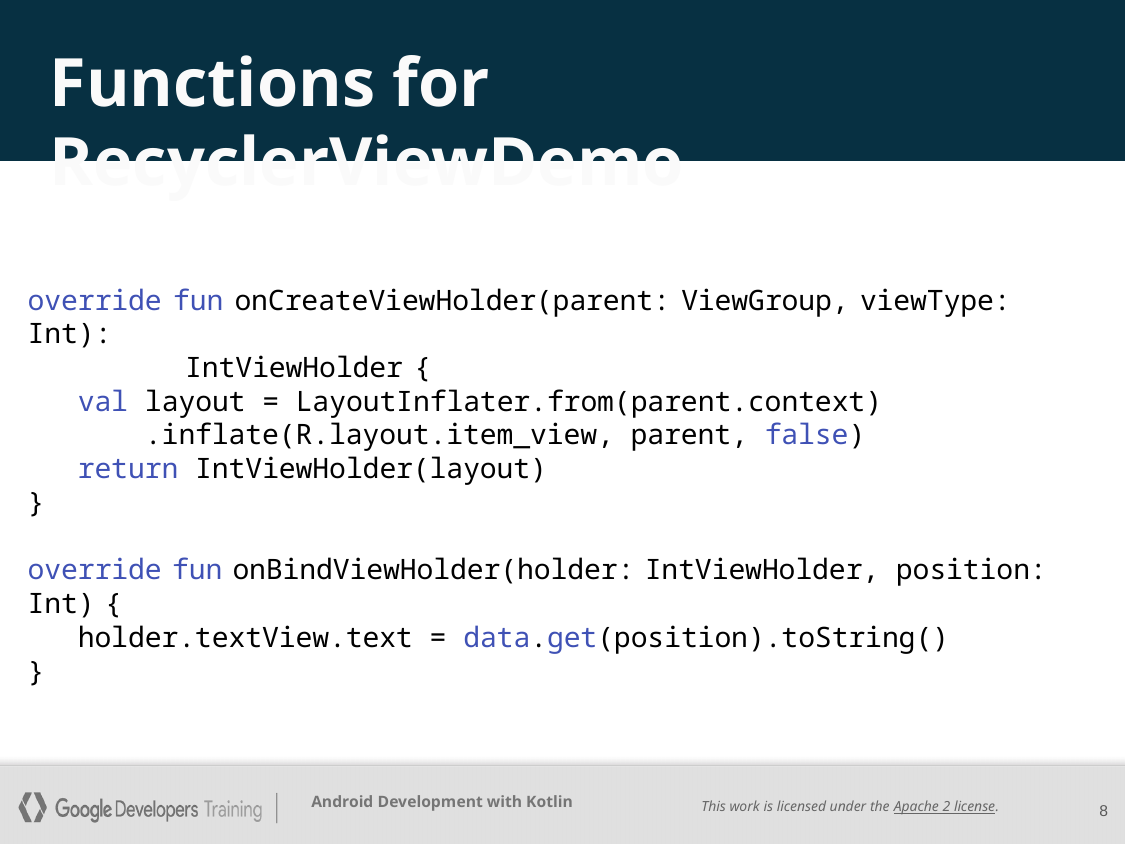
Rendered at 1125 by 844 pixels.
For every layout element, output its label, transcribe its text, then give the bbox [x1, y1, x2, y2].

title Functions for RecyclerViewDemo [38, 28, 1087, 122]
slide_number 8 [1051, 777, 1120, 842]
list override fun onCreateViewHolder(parent: ViewGroup, viewType: Int): IntViewHolder { val layout = LayoutInflater.from(parent.context) .inflate(R.layout.item_view, parent, false) return IntViewHolder(layout) } override fun onBindViewHolder(holder: IntViewHolder, position: Int) { holder.textView.text = data.get(position).toString() } [16, 270, 1109, 629]
picture [0, 161, 1125, 844]
